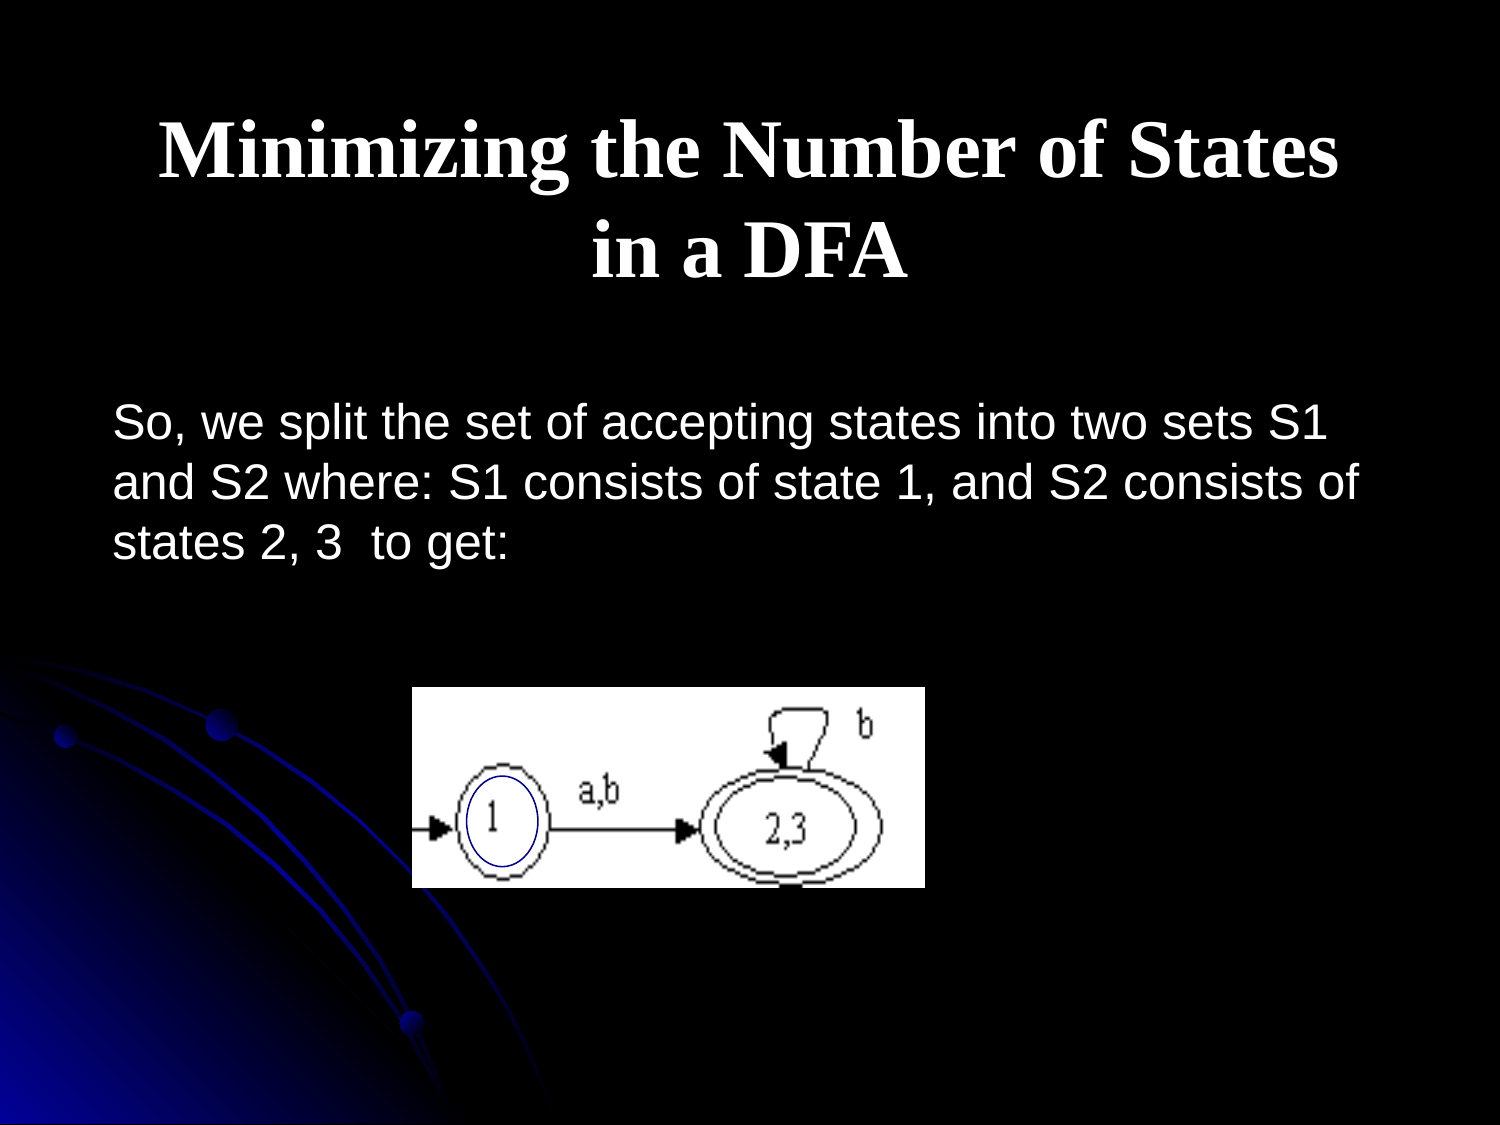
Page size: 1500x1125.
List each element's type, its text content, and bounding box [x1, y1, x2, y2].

title Minimizing the Number of States in a DFA [112, 99, 1388, 288]
text_box So, we split the set of accepting states into two sets S1 and S2 where: S1 consists of state 1, and S2 consists of states 2, 3 to get: [97, 381, 1378, 577]
picture [412, 687, 926, 888]
